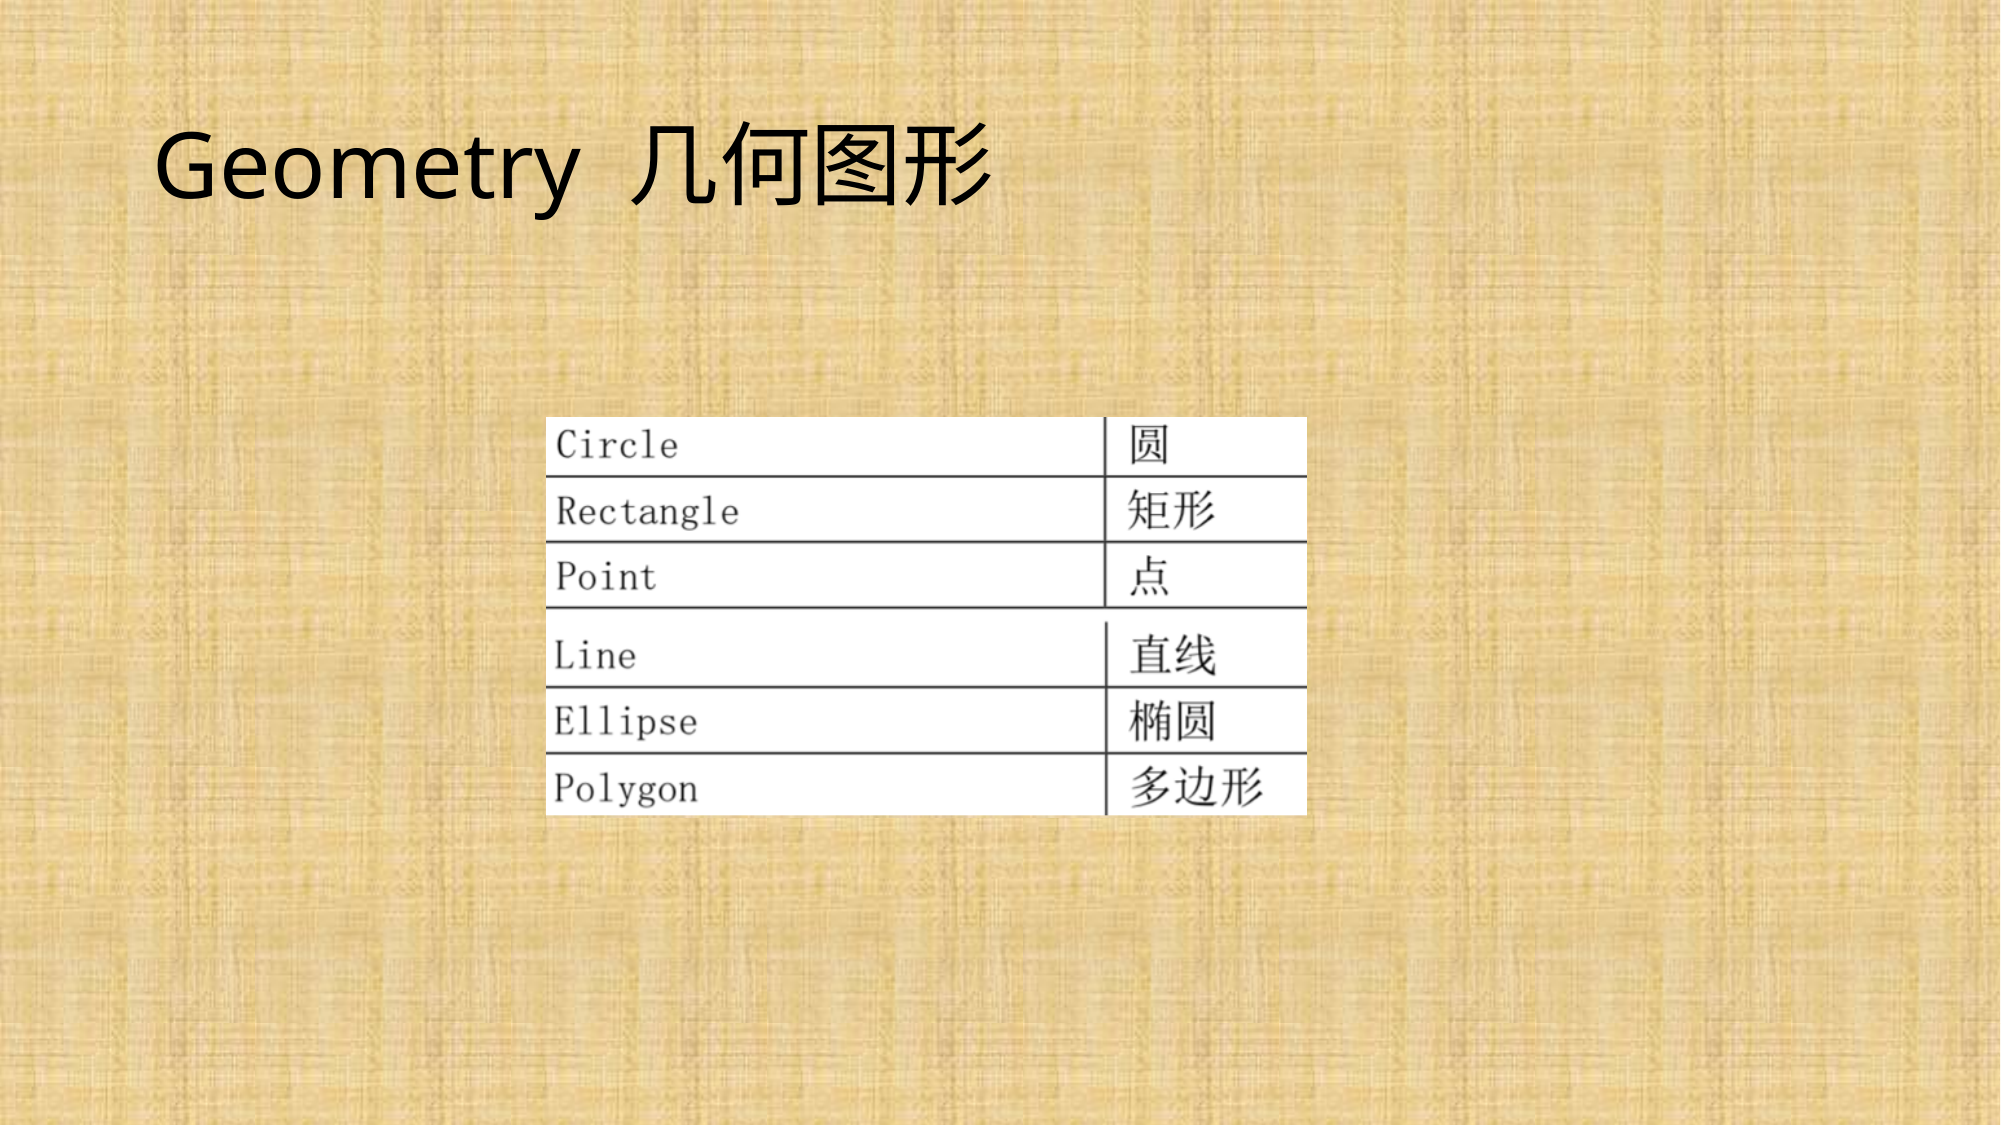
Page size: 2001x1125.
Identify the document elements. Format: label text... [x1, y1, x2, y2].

title Geometry 几何图形 [137, 59, 1863, 278]
picture [0, 0, 2001, 1125]
